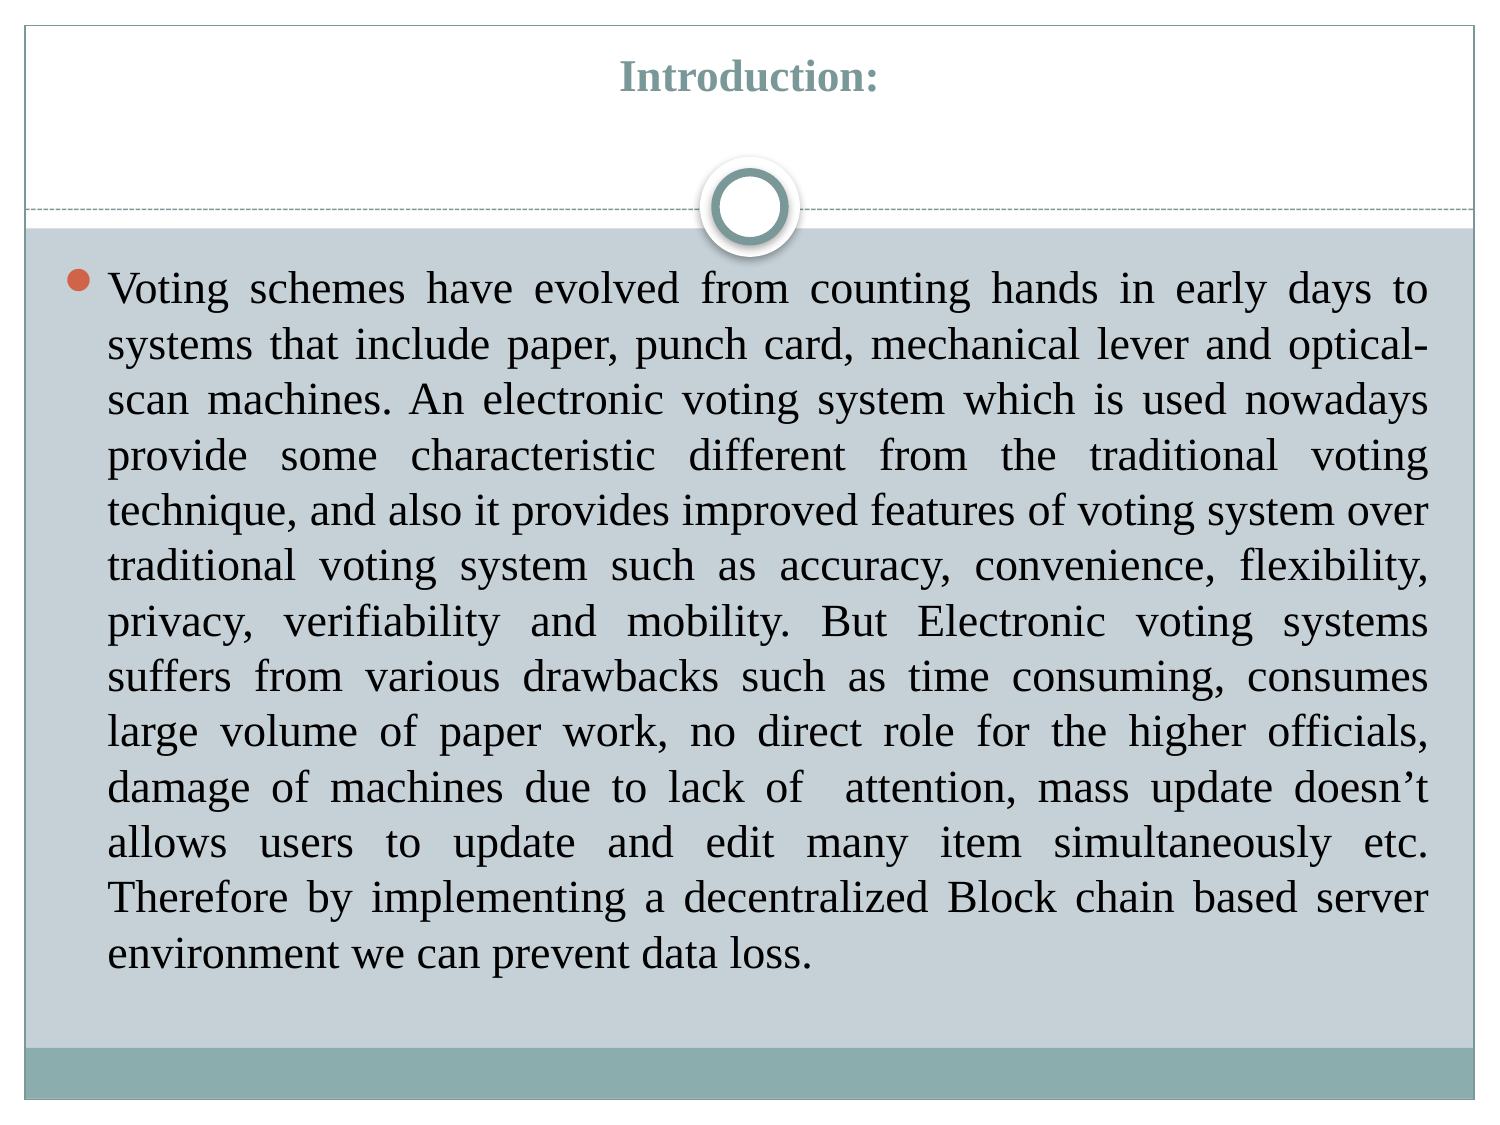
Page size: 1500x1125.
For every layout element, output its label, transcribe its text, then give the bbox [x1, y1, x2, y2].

list Voting schemes have evolved from counting hands in early days to systems that include paper, punch card, mechanical lever and optical-scan machines. An electronic voting system which is used nowadays provide some characteristic different from the traditional voting technique, and also it provides improved features of voting system over traditional voting system such as accuracy, convenience, flexibility, privacy, verifiability and mobility. But Electronic voting systems suffers from various drawbacks such as time consuming, consumes large volume of paper work, no direct role for the higher officials, damage of machines due to lack of attention, mass update doesn’t allows users to update and edit many item simultaneously etc. Therefore by implementing a decentralized Block chain based server environment we can prevent data loss. [49, 250, 1445, 1001]
title Introduction: [49, 37, 1450, 162]
